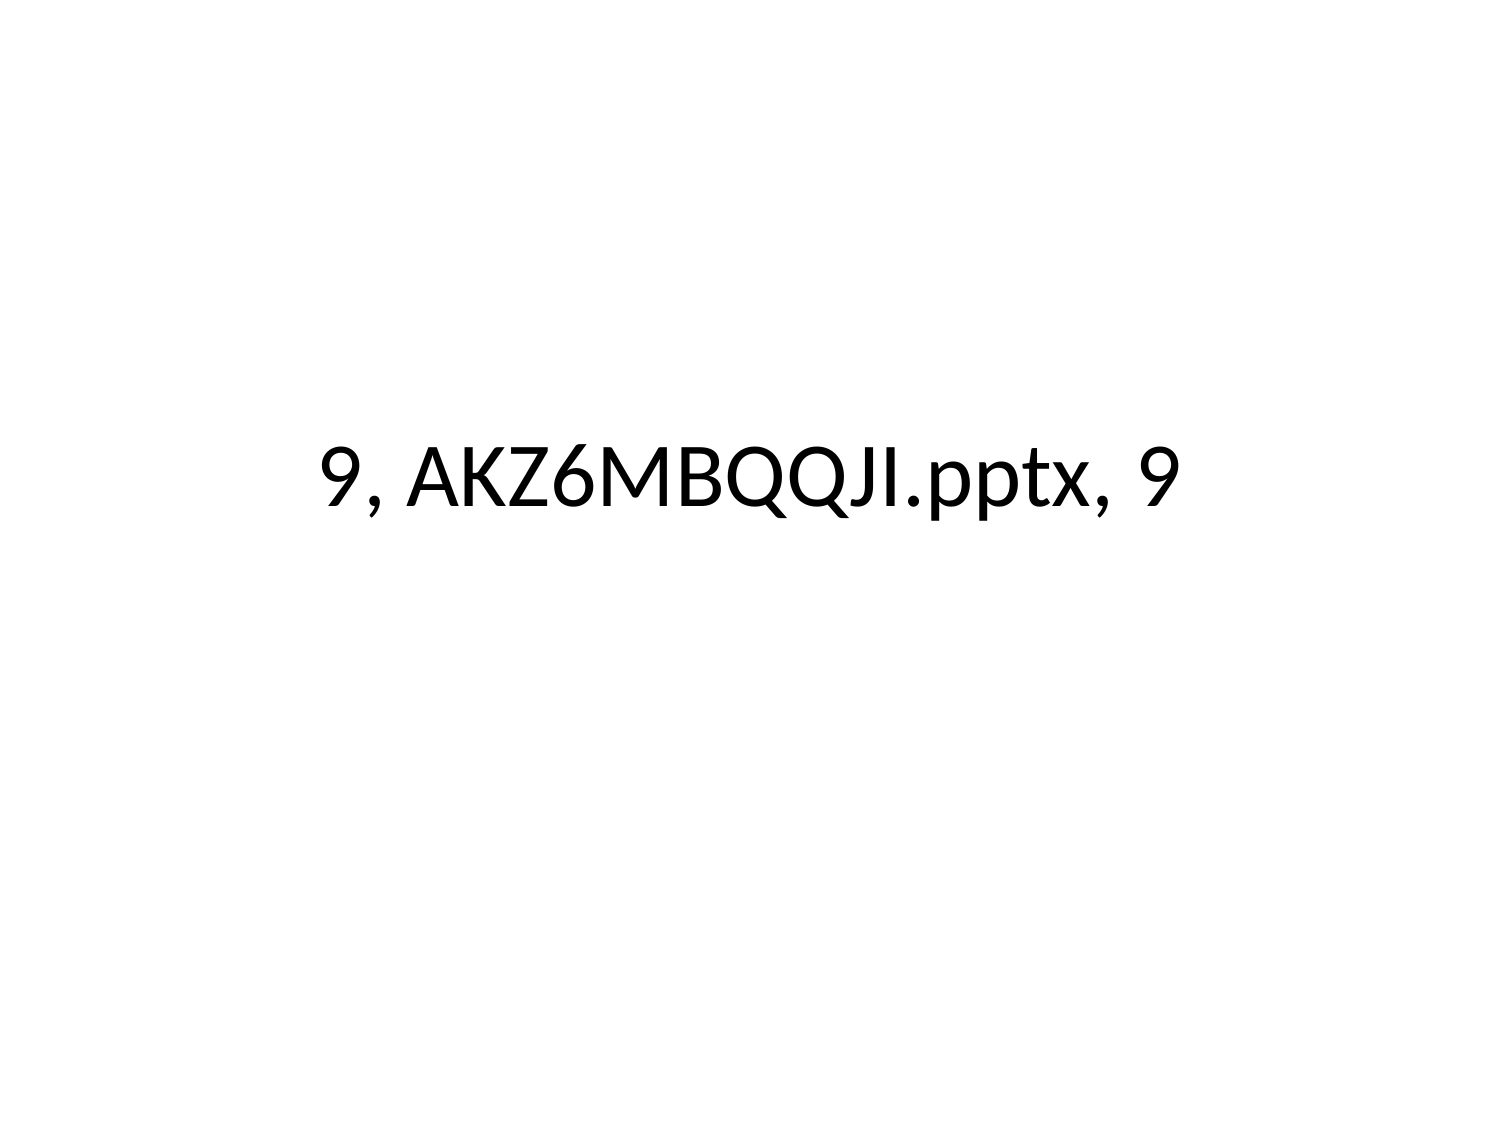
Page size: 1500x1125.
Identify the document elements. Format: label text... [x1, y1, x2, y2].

title 9, AKZ6MBQQJI.pptx, 9 [112, 349, 1388, 591]
